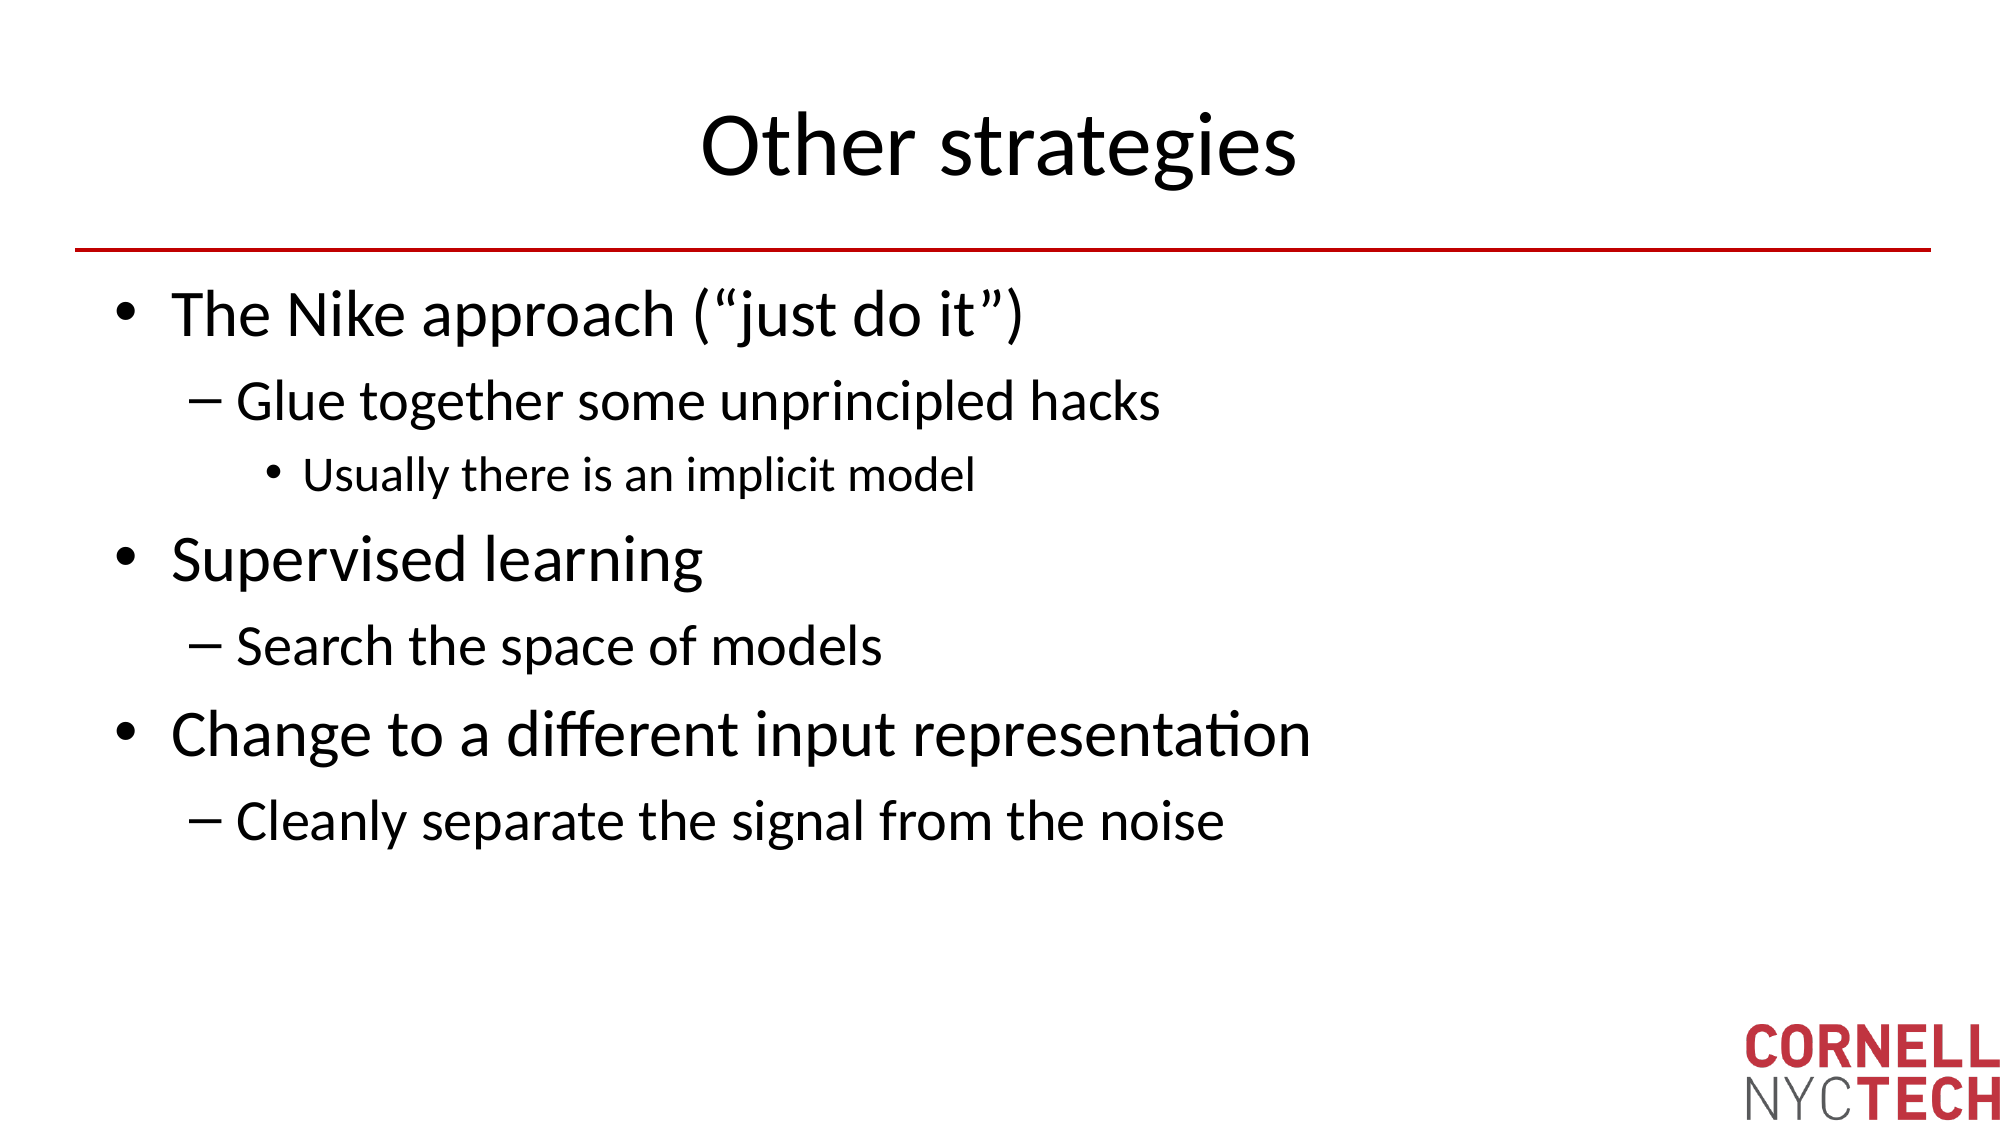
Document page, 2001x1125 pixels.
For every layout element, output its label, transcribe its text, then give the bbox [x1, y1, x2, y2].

title Other strategies [99, 45, 1900, 233]
list The Nike approach (“just do it”) Glue together some unprincipled hacks Usually there is an implicit model Supervised learning Search the space of models Change to a different input representation Cleanly separate the signal from the noise [99, 262, 1900, 1005]
